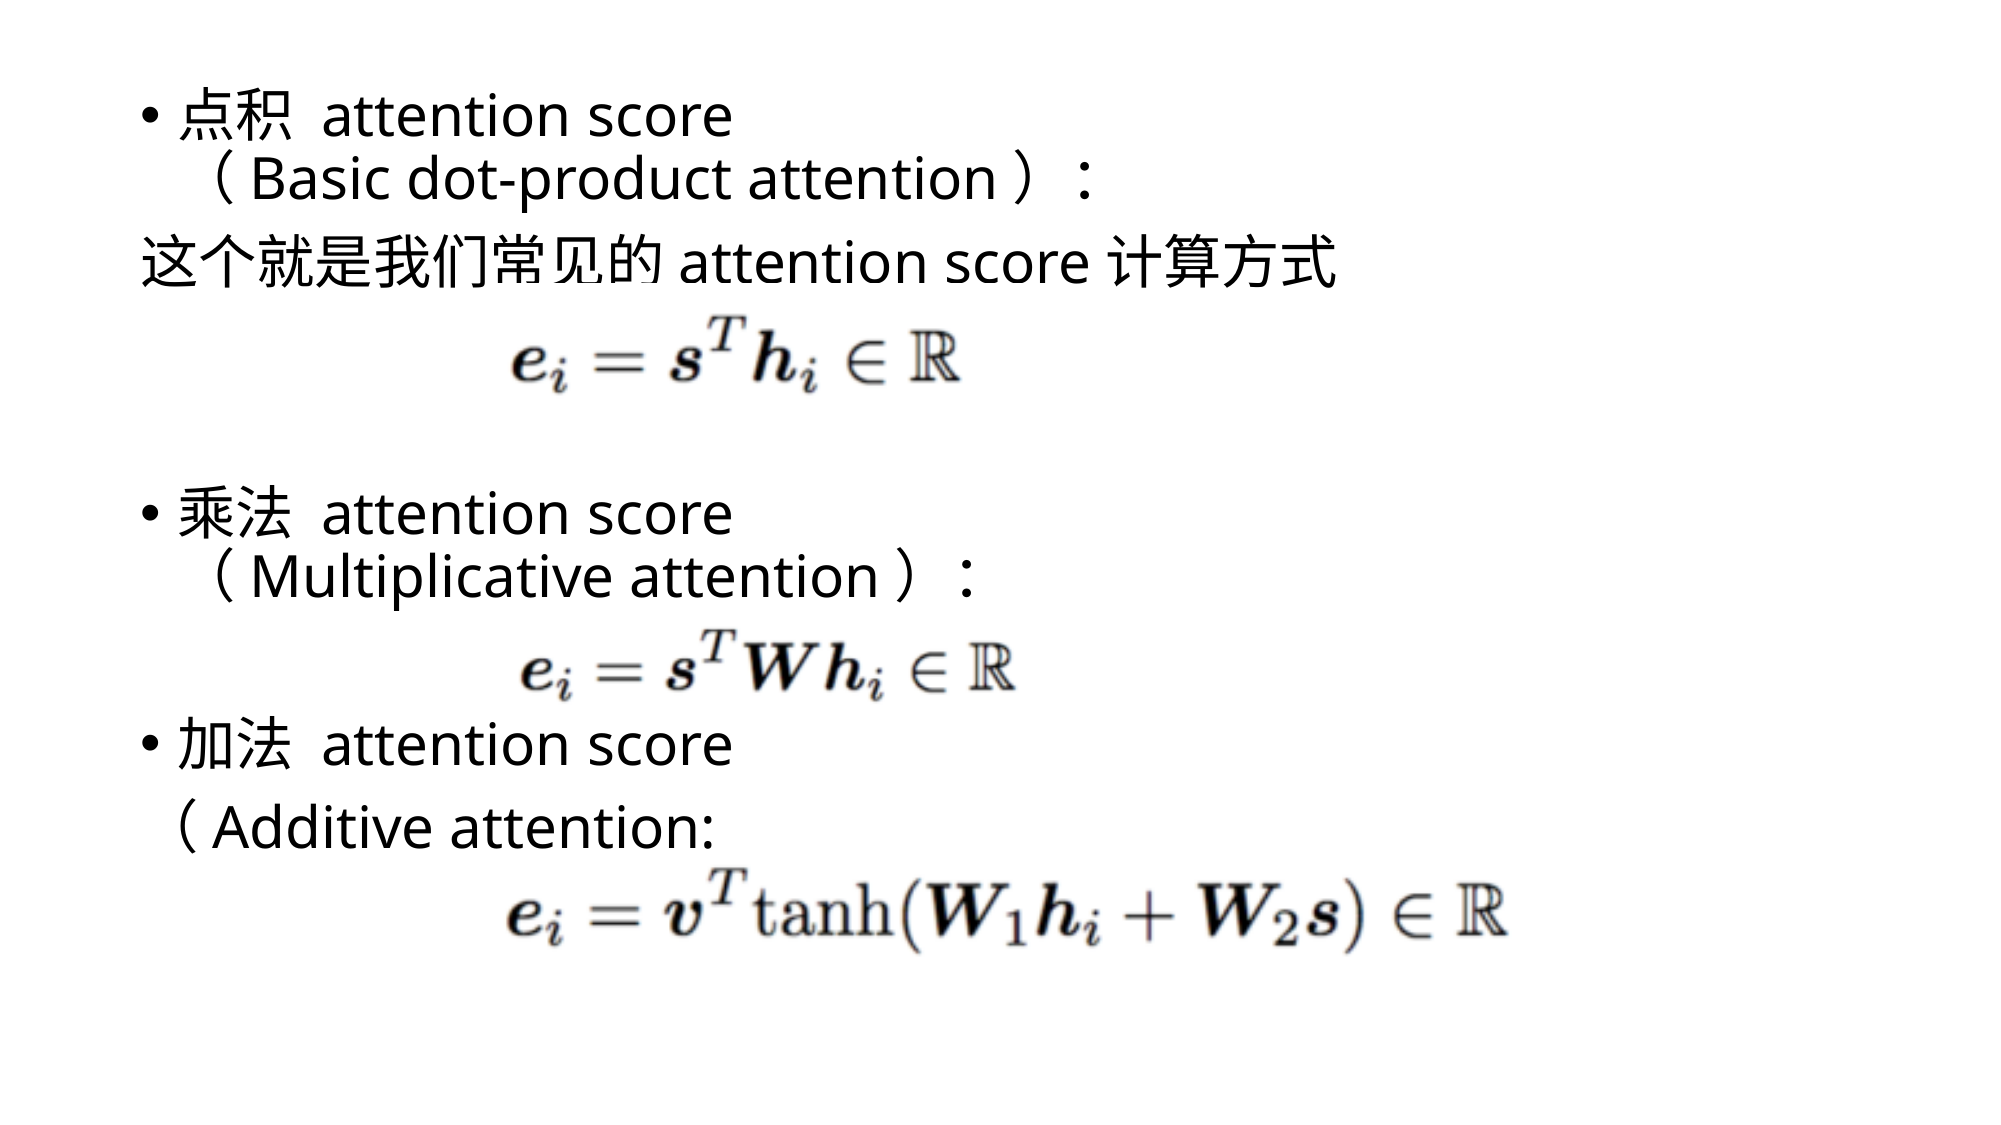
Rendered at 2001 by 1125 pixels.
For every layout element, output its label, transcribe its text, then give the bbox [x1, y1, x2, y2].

picture [492, 853, 1530, 975]
list 点积 attention score （Basic dot-product attention）： 这个就是我们常见的attention score计算方式 乘法 attention score （Multiplicative attention）： 加法 attention score （Additive attention: [125, 78, 1851, 1107]
picture [511, 612, 1065, 722]
picture [492, 283, 1046, 408]
